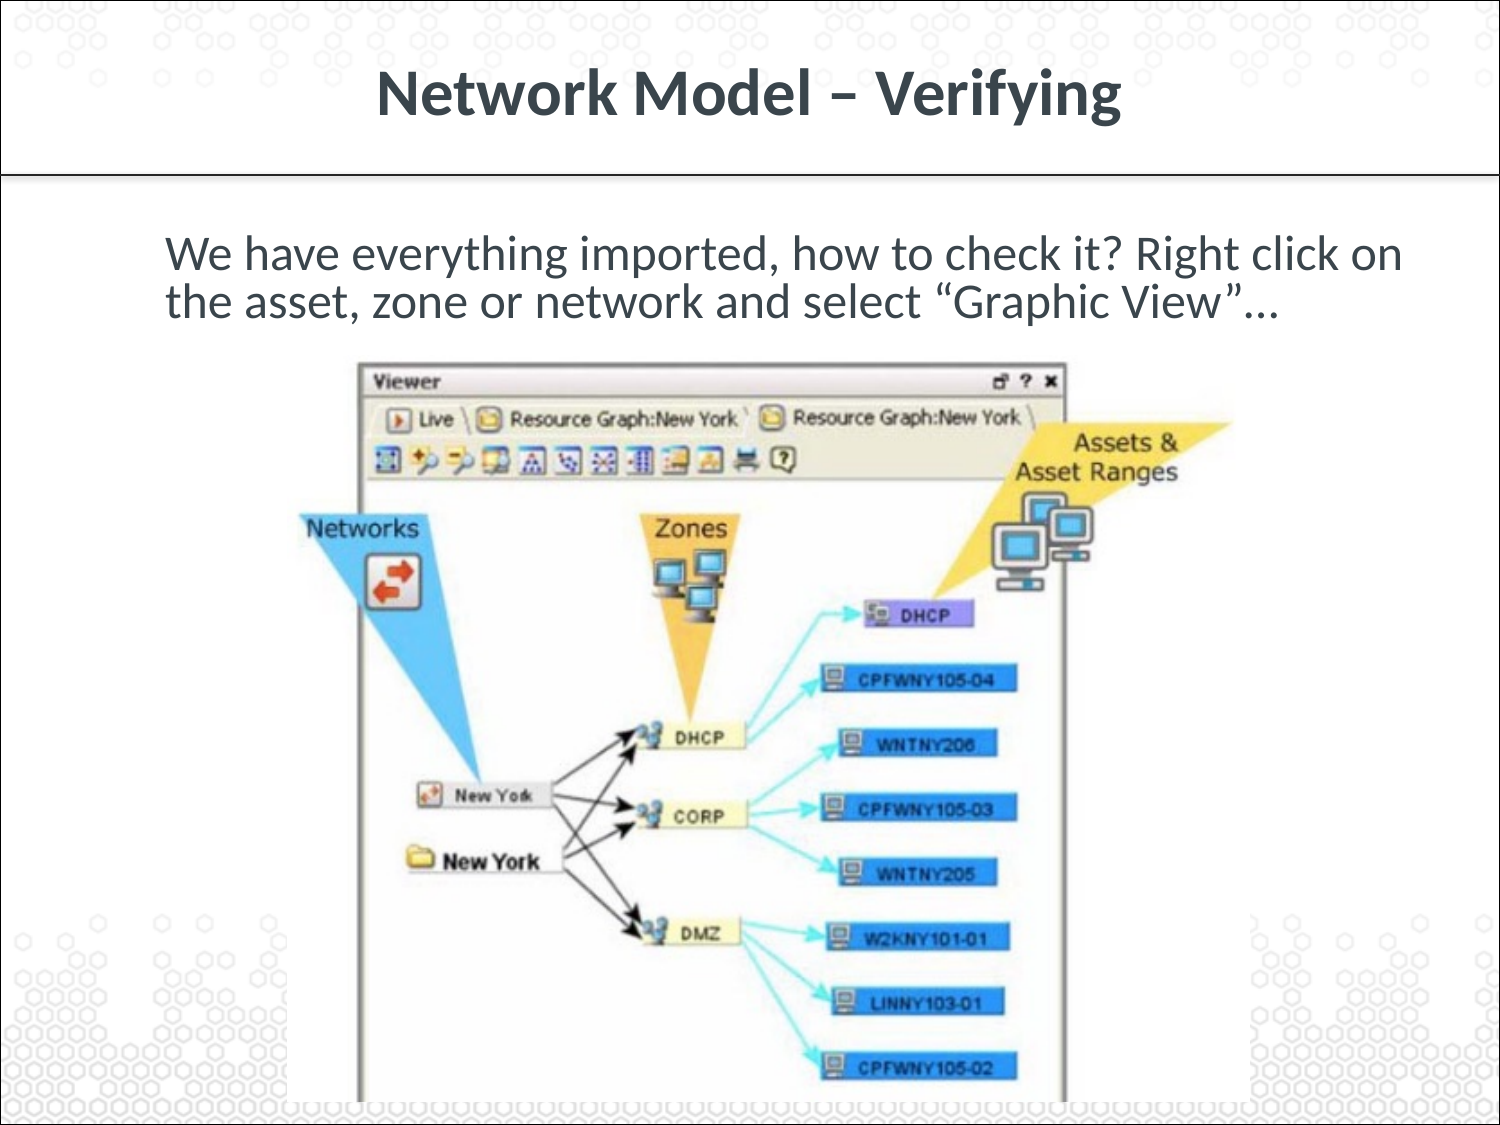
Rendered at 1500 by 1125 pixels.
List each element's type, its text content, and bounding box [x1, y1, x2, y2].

picture [1, 176, 1499, 1124]
title Network Model – Verifying [75, 24, 1425, 168]
list We have everything imported, how to check it? Right click on the asset, zone or network and select “Graphic View”… [75, 224, 1425, 980]
picture [1, 1, 1499, 174]
